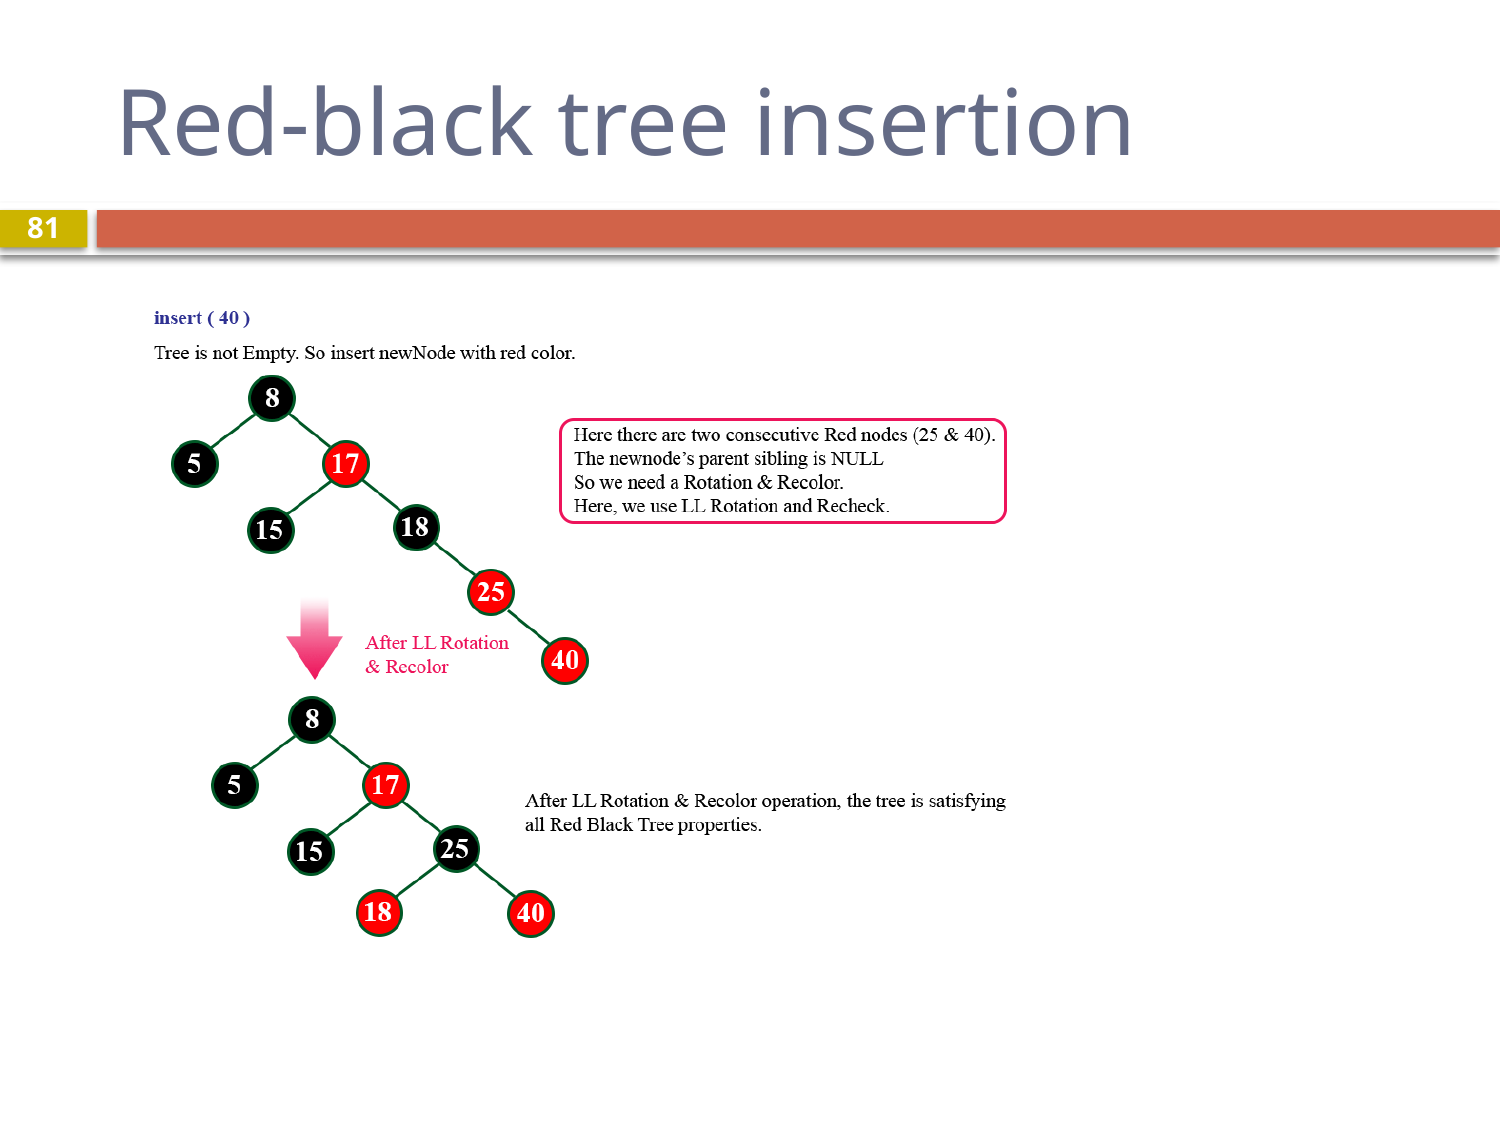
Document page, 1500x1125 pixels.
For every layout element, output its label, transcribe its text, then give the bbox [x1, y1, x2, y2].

slide_number 81 [0, 208, 88, 249]
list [100, 262, 1076, 989]
title Red-black tree insertion [100, 37, 1438, 200]
